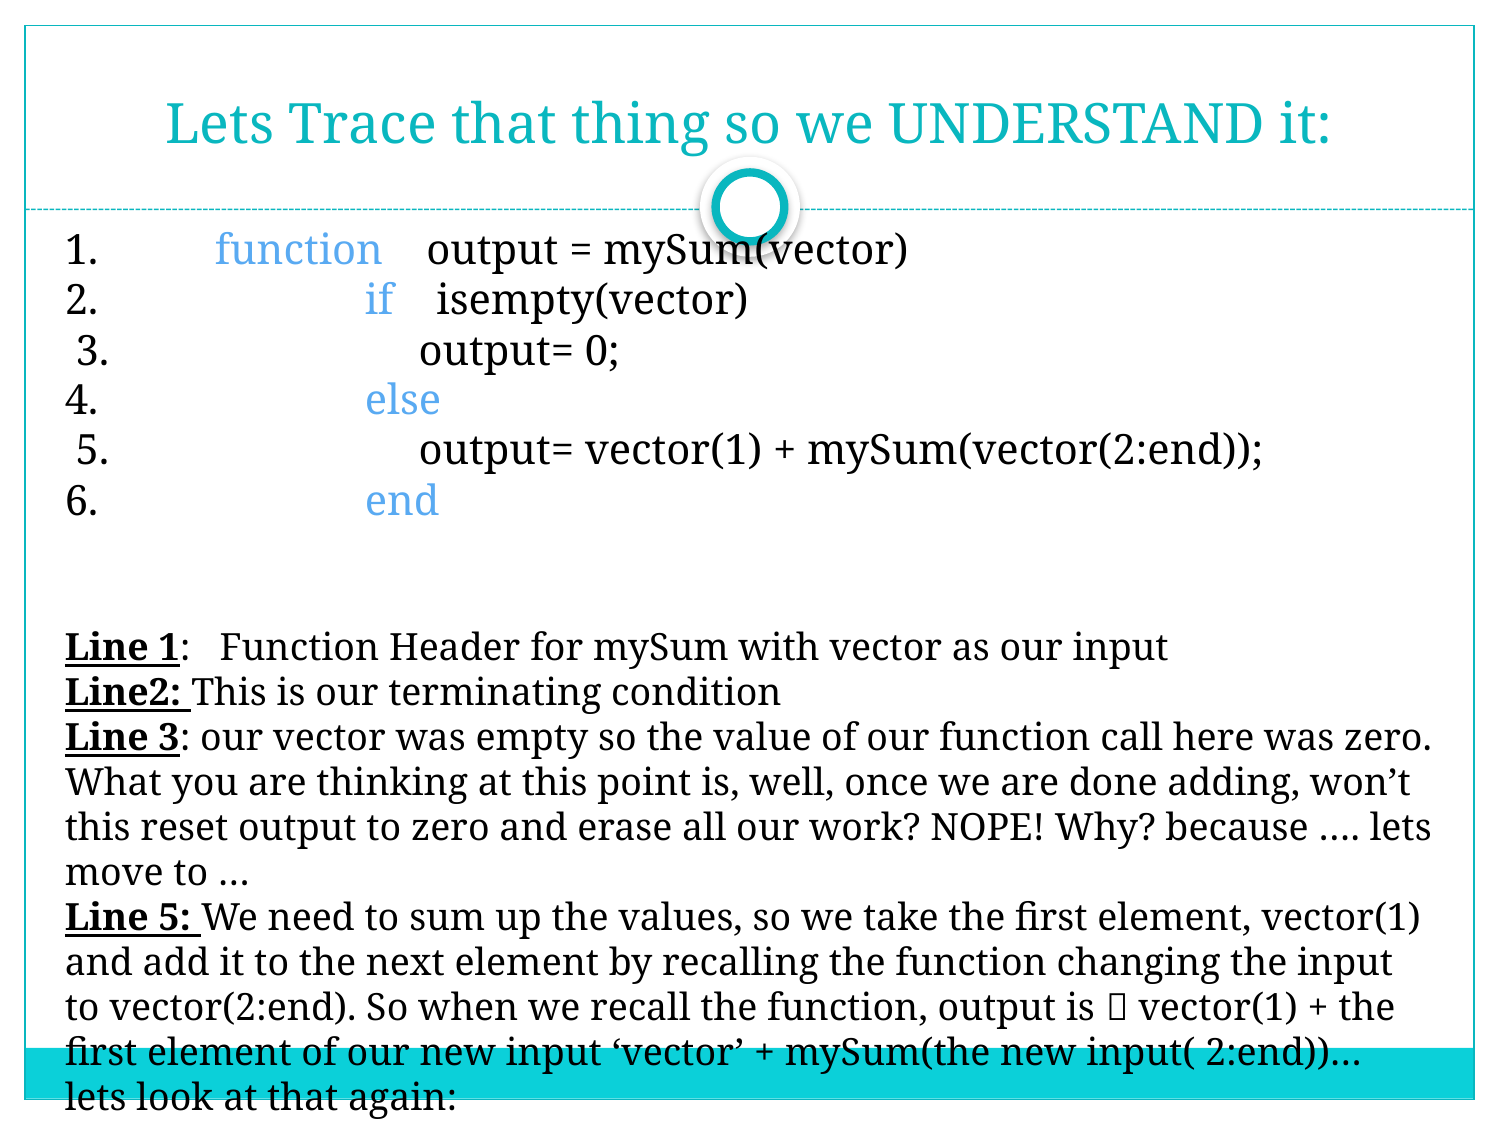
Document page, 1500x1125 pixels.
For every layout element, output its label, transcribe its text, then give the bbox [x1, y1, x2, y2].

text_box 1. function output = mySum(vector) 2. if isempty(vector) 3. output= 0; 4. else 5. output= vector(1) + mySum(vector(2:end)); 6. end Line 1: Function Header for mySum with vector as our input Line2: This is our terminating condition Line 3: our vector was empty so the value of our function call here was zero. What you are thinking at this point is, well, once we are done adding, won’t this reset output to zero and erase all our work? NOPE! Why? because …. lets move to … Line 5: We need to sum up the values, so we take the first element, vector(1) and add it to the next element by recalling the function changing the input to vector(2:end). So when we recall the function, output is  vector(1) + the first element of our new input ‘vector’ + mySum(the new input( 2:end))… lets look at that again: [50, 170, 1450, 1125]
title Lets Trace that thing so we UNDERSTAND it: [49, 37, 1450, 163]
